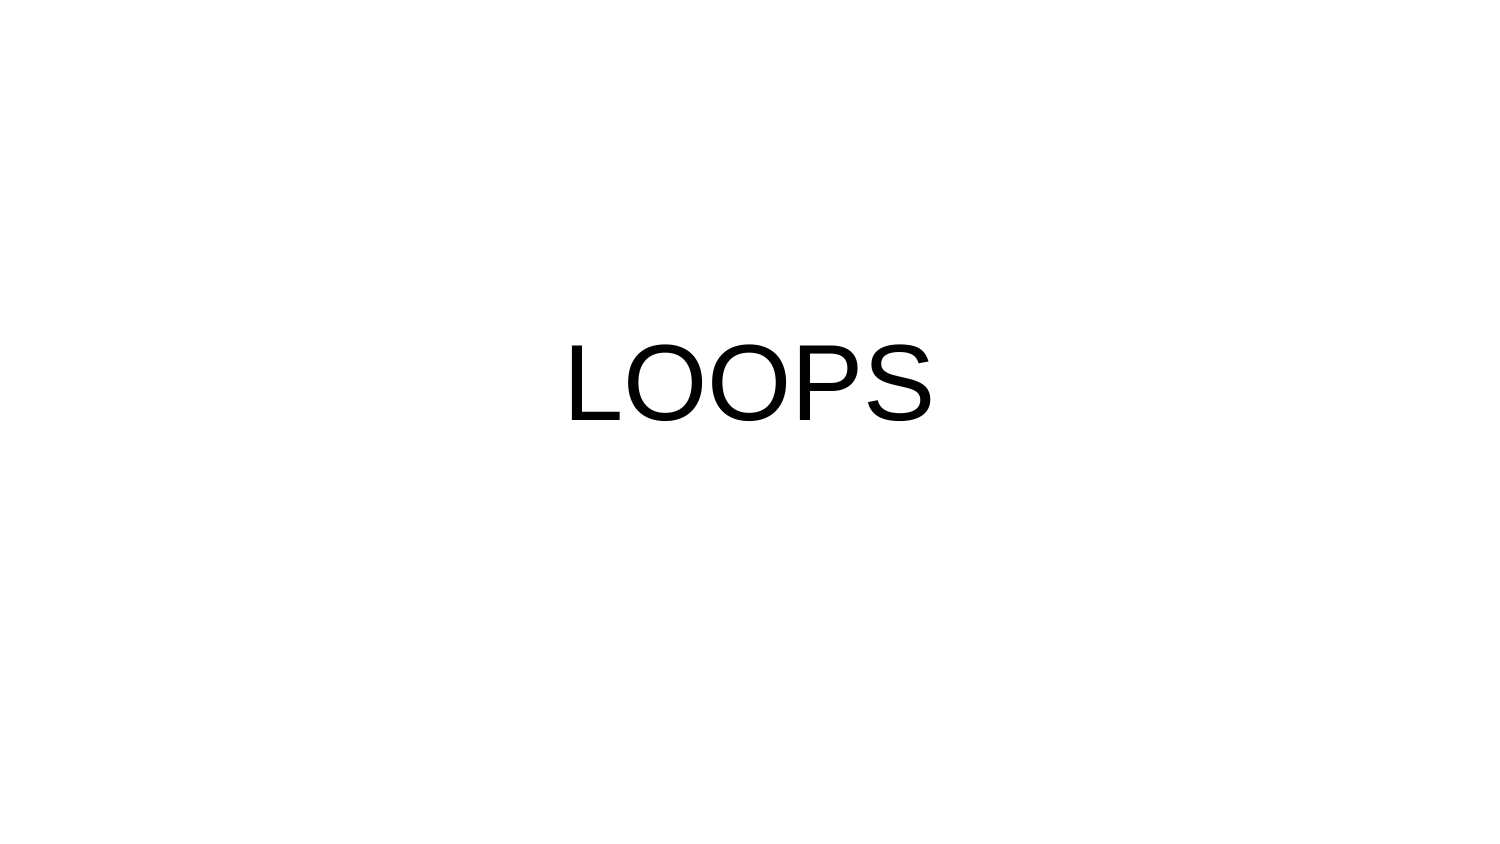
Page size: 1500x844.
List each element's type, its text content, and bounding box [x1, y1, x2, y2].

title LOOPS [51, 122, 1449, 459]
